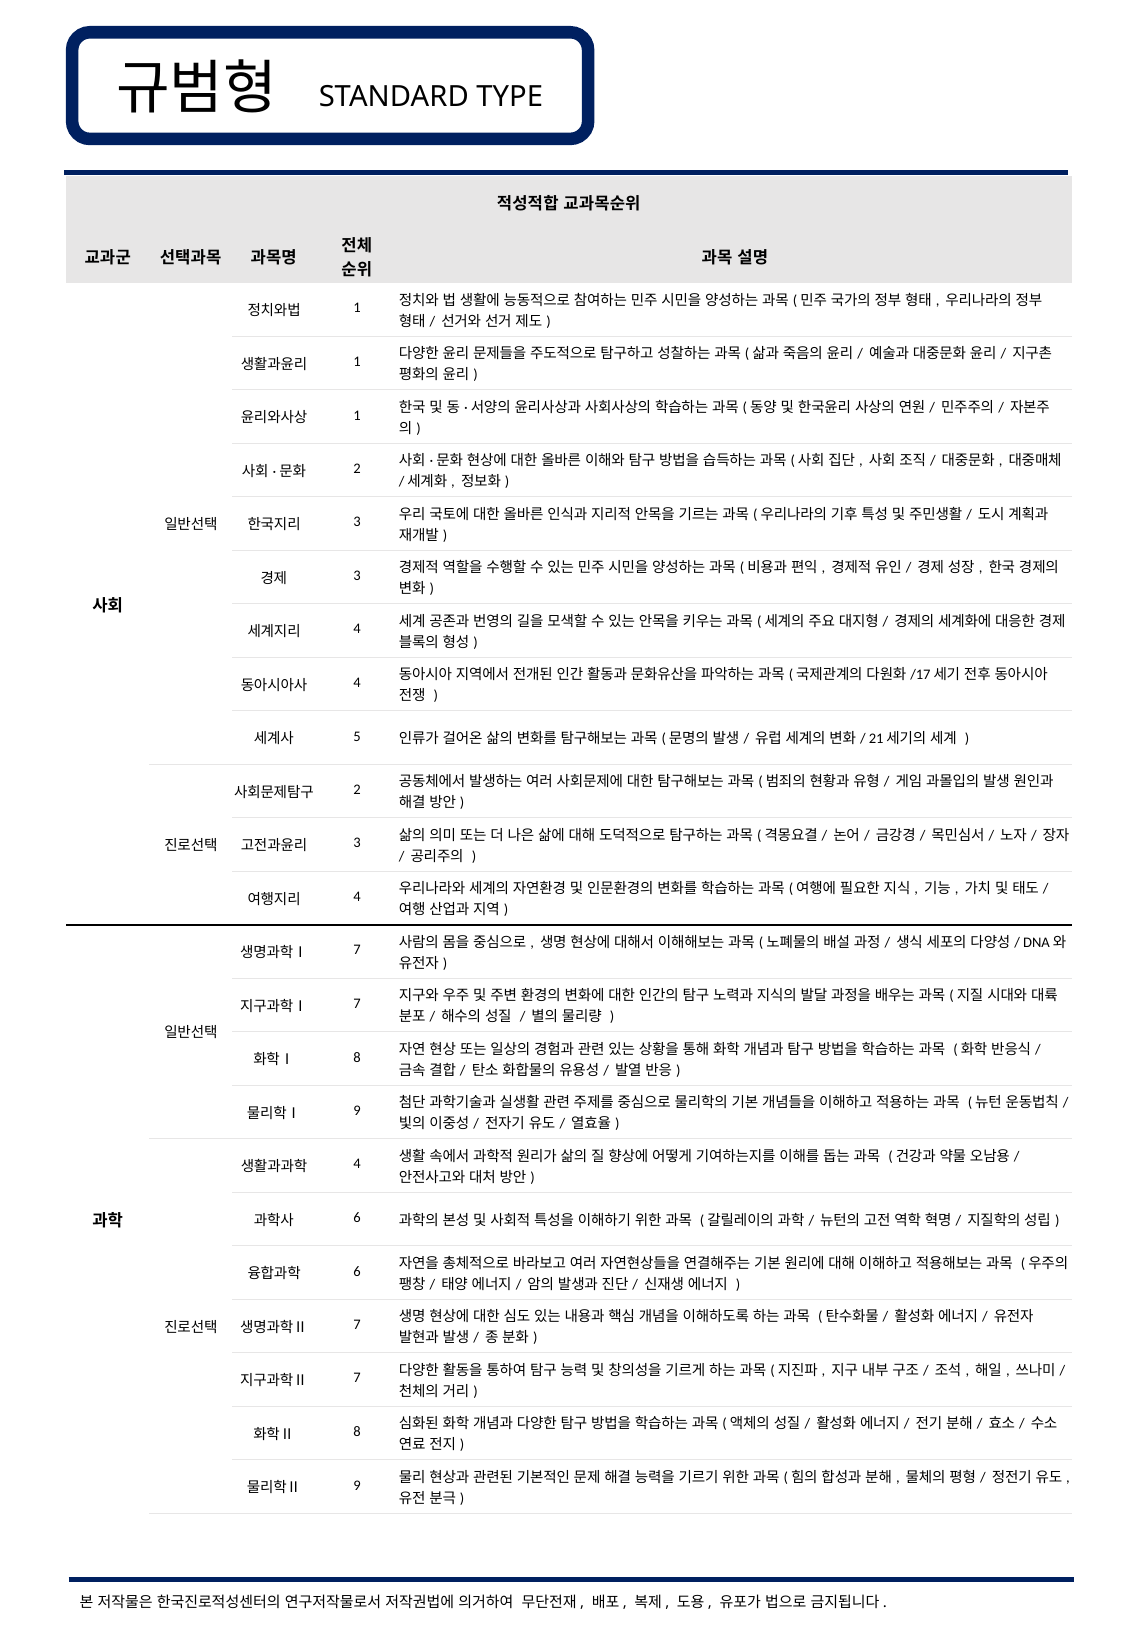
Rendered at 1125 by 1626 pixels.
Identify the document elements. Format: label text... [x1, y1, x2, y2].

table_cell 세계 공존과 번영의 길을 모색할 수 있는 안목을 키우는 과목(세계의 주요 대지형/ 경제의 세계화에 대응한 경제 블록의 형성) [398, 604, 1072, 657]
table_cell 3 [315, 818, 398, 871]
table_cell 3 [315, 551, 398, 603]
table_cell 사회 [66, 283, 149, 924]
table_cell 화학Ⅰ [232, 1032, 315, 1085]
table_cell 경제적 역할을 수행할 수 있는 민주 시민을 양성하는 과목(비용과 편익, 경제적 유인/ 경제 성장, 한국 경제의 변화) [398, 551, 1072, 603]
table_cell 지구와 우주 및 주변 환경의 변화에 대한 인간의 탐구 노력과 지식의 발달 과정을 배우는 과목(지질 시대와 대륙 분포/ 해수의 성질 / 별의 물리량 ) [398, 979, 1072, 1031]
table_cell 생명과학Ⅱ [232, 1300, 315, 1352]
table_cell 일반선택 [149, 926, 232, 1138]
table_cell 과목명 [232, 229, 315, 283]
table_cell 여행지리 [232, 872, 315, 924]
table_cell 세계지리 [232, 604, 315, 657]
table_cell 7 [315, 1300, 398, 1352]
table_cell 우리나라와 세계의 자연환경 및 인문환경의 변화를 학습하는 과목(여행에 필요한 지식, 기능, 가치 및 태도/ 여행 산업과 지역) [398, 872, 1072, 924]
table_cell 삶의 의미 또는 더 나은 삶에 대해 도덕적으로 탐구하는 과목(격몽요결/ 논어/ 금강경/ 목민심서/ 노자/ 장자/ 공리주의 ) [398, 818, 1072, 871]
table_cell 8 [315, 1407, 398, 1459]
table_cell 7 [315, 979, 398, 1031]
table_cell 한국지리 [232, 497, 315, 550]
text_box STANDARD TYPE [303, 70, 589, 121]
table_cell 과학사 [232, 1193, 315, 1245]
table_cell 생활과윤리 [232, 337, 315, 389]
table_cell 1 [315, 283, 398, 336]
table_cell 지구과학Ⅰ [232, 979, 315, 1031]
table_cell 진로선택 [149, 765, 232, 924]
table_cell 4 [315, 658, 398, 710]
table_cell 1 [315, 390, 398, 443]
table_cell 6 [315, 1193, 398, 1245]
table_cell 정치와 법 생활에 능동적으로 참여하는 민주 시민을 양성하는 과목(민주 국가의 정부 형태, 우리나라의 정부 형태/ 선거와 선거 제도) [398, 283, 1072, 336]
table_cell 고전과윤리 [232, 818, 315, 871]
table_cell 1 [315, 337, 398, 389]
table_cell 생활과과학 [232, 1139, 315, 1192]
table_cell 일반선택 [149, 283, 232, 764]
table_cell 동아시아사 [232, 658, 315, 710]
table_cell 우리 국토에 대한 올바른 인식과 지리적 안목을 기르는 과목(우리나라의 기후 특성 및 주민생활/ 도시 계획과 재개발) [398, 497, 1072, 550]
table_cell 과목 설명 [398, 229, 1072, 283]
table_cell 사회·문화 [232, 444, 315, 496]
table_cell 한국 및 동·서양의 윤리사상과 사회사상의 학습하는 과목(동양 및 한국윤리 사상의 연원/ 민주주의/ 자본주의) [398, 390, 1072, 443]
table_cell 다양한 윤리 문제들을 주도적으로 탐구하고 성찰하는 과목(삶과 죽음의 윤리/ 예술과 대중문화 윤리/ 지구촌 평화의 윤리) [398, 337, 1072, 389]
table_cell 자연을 총체적으로 바라보고 여러 자연현상들을 연결해주는 기본 원리에 대해 이해하고 적용해보는 과목 (우주의 팽창/ 태양 에너지/ 암의 발생과 진단/ 신재생 에너지 ) [398, 1246, 1072, 1299]
table_cell 물리학Ⅰ [232, 1086, 315, 1138]
table_cell 9 [315, 1086, 398, 1138]
table_cell 진로선택 [149, 1139, 232, 1513]
table_cell 윤리와사상 [232, 390, 315, 443]
table_cell 생활 속에서 과학적 원리가 삶의 질 향상에 어떻게 기여하는지를 이해를 돕는 과목 (건강과 약물 오남용/ 안전사고와 대처 방안) [398, 1139, 1072, 1192]
table_cell 사회문제탐구 [232, 765, 315, 817]
table_cell 세계사 [232, 711, 315, 764]
table_cell 동아시아 지역에서 전개된 인간 활동과 문화유산을 파악하는 과목(국제관계의 다원화/17세기 전후 동아시아 전쟁 ) [398, 658, 1072, 710]
table_cell 공동체에서 발생하는 여러 사회문제에 대한 탐구해보는 과목(범죄의 현황과 유형/ 게임 과몰입의 발생 원인과 해결 방안) [398, 765, 1072, 817]
table_cell 5 [315, 711, 398, 764]
table_cell 과학 [66, 926, 149, 1513]
table_cell 6 [315, 1246, 398, 1299]
table_cell 지구과학Ⅱ [232, 1353, 315, 1406]
text_box [71, 31, 590, 140]
table_cell 생명 현상에 대한 심도 있는 내용과 핵심 개념을 이해하도록 하는 과목 (탄수화물/ 활성화 에너지/ 유전자 발현과 발생/ 종 분화) [398, 1300, 1072, 1352]
table_cell 7 [315, 926, 398, 978]
table_cell 3 [315, 497, 398, 550]
table_cell 교과군 [66, 229, 149, 283]
table_cell 경제 [232, 551, 315, 603]
table_cell 4 [315, 872, 398, 924]
table_cell 화학Ⅱ [232, 1407, 315, 1459]
table_cell 물리학Ⅱ [232, 1460, 315, 1513]
table_cell 인류가 걸어온 삶의 변화를 탐구해보는 과목(문명의 발생/ 유럽 세계의 변화/ 21세기의 세계 ) [398, 711, 1072, 764]
table_cell 심화된 화학 개념과 다양한 탐구 방법을 학습하는 과목(액체의 성질/ 활성화 에너지/ 전기 분해/ 효소/ 수소 연료 전지) [398, 1407, 1072, 1459]
table_cell 물리 현상과 관련된 기본적인 문제 해결 능력을 기르기 위한 과목(힘의 합성과 분해, 물체의 평형/ 정전기 유도, 유전 분극) [398, 1460, 1072, 1513]
table_cell 4 [315, 1139, 398, 1192]
text_box 본 저작물은 한국진로적성센터의 연구저작물로서 저작권법에 의거하여 무단전재, 배포, 복제, 도용, 유포가 법으로 금지됩니다. [64, 1585, 1058, 1619]
table_cell 9 [315, 1460, 398, 1513]
table_cell 융합과학 [232, 1246, 315, 1299]
table_cell 첨단 과학기술과 실생활 관련 주제를 중심으로 물리학의 기본 개념들을 이해하고 적용하는 과목 (뉴턴 운동법칙/ 빛의 이중성/ 전자기 유도/ 열효율) [398, 1086, 1072, 1138]
table_header 적성적합 교과목순위 [66, 176, 1072, 229]
table_cell 2 [315, 765, 398, 817]
table_cell 생명과학Ⅰ [232, 926, 315, 978]
table_cell 사회·문화 현상에 대한 올바른 이해와 탐구 방법을 습득하는 과목(사회 집단, 사회 조직/ 대중문화, 대중매체/세계화, 정보화) [398, 444, 1072, 496]
table_cell 정치와법 [232, 283, 315, 336]
table_cell 7 [315, 1353, 398, 1406]
table_cell 다양한 활동을 통하여 탐구 능력 및 창의성을 기르게 하는 과목(지진파, 지구 내부 구조/ 조석, 해일, 쓰나미/ 천체의 거리) [398, 1353, 1072, 1406]
table_cell 선택과목 [149, 229, 232, 283]
table_cell 4 [315, 604, 398, 657]
table_cell 사람의 몸을 중심으로, 생명 현상에 대해서 이해해보는 과목(노폐물의 배설 과정/ 생식 세포의 다양성/ DNA와 유전자) [398, 926, 1072, 978]
table_cell 8 [315, 1032, 398, 1085]
table_cell 전체 순위 [315, 229, 398, 283]
table_cell 과학의 본성 및 사회적 특성을 이해하기 위한 과목 (갈릴레이의 과학/ 뉴턴의 고전 역학 혁명/ 지질학의 성립) [398, 1193, 1072, 1245]
table_cell 자연 현상 또는 일상의 경험과 관련 있는 상황을 통해 화학 개념과 탐구 방법을 학습하는 과목 (화학 반응식/ 금속 결합/ 탄소 화합물의 유용성/ 발열 반응) [398, 1032, 1072, 1085]
table_cell 2 [315, 444, 398, 496]
